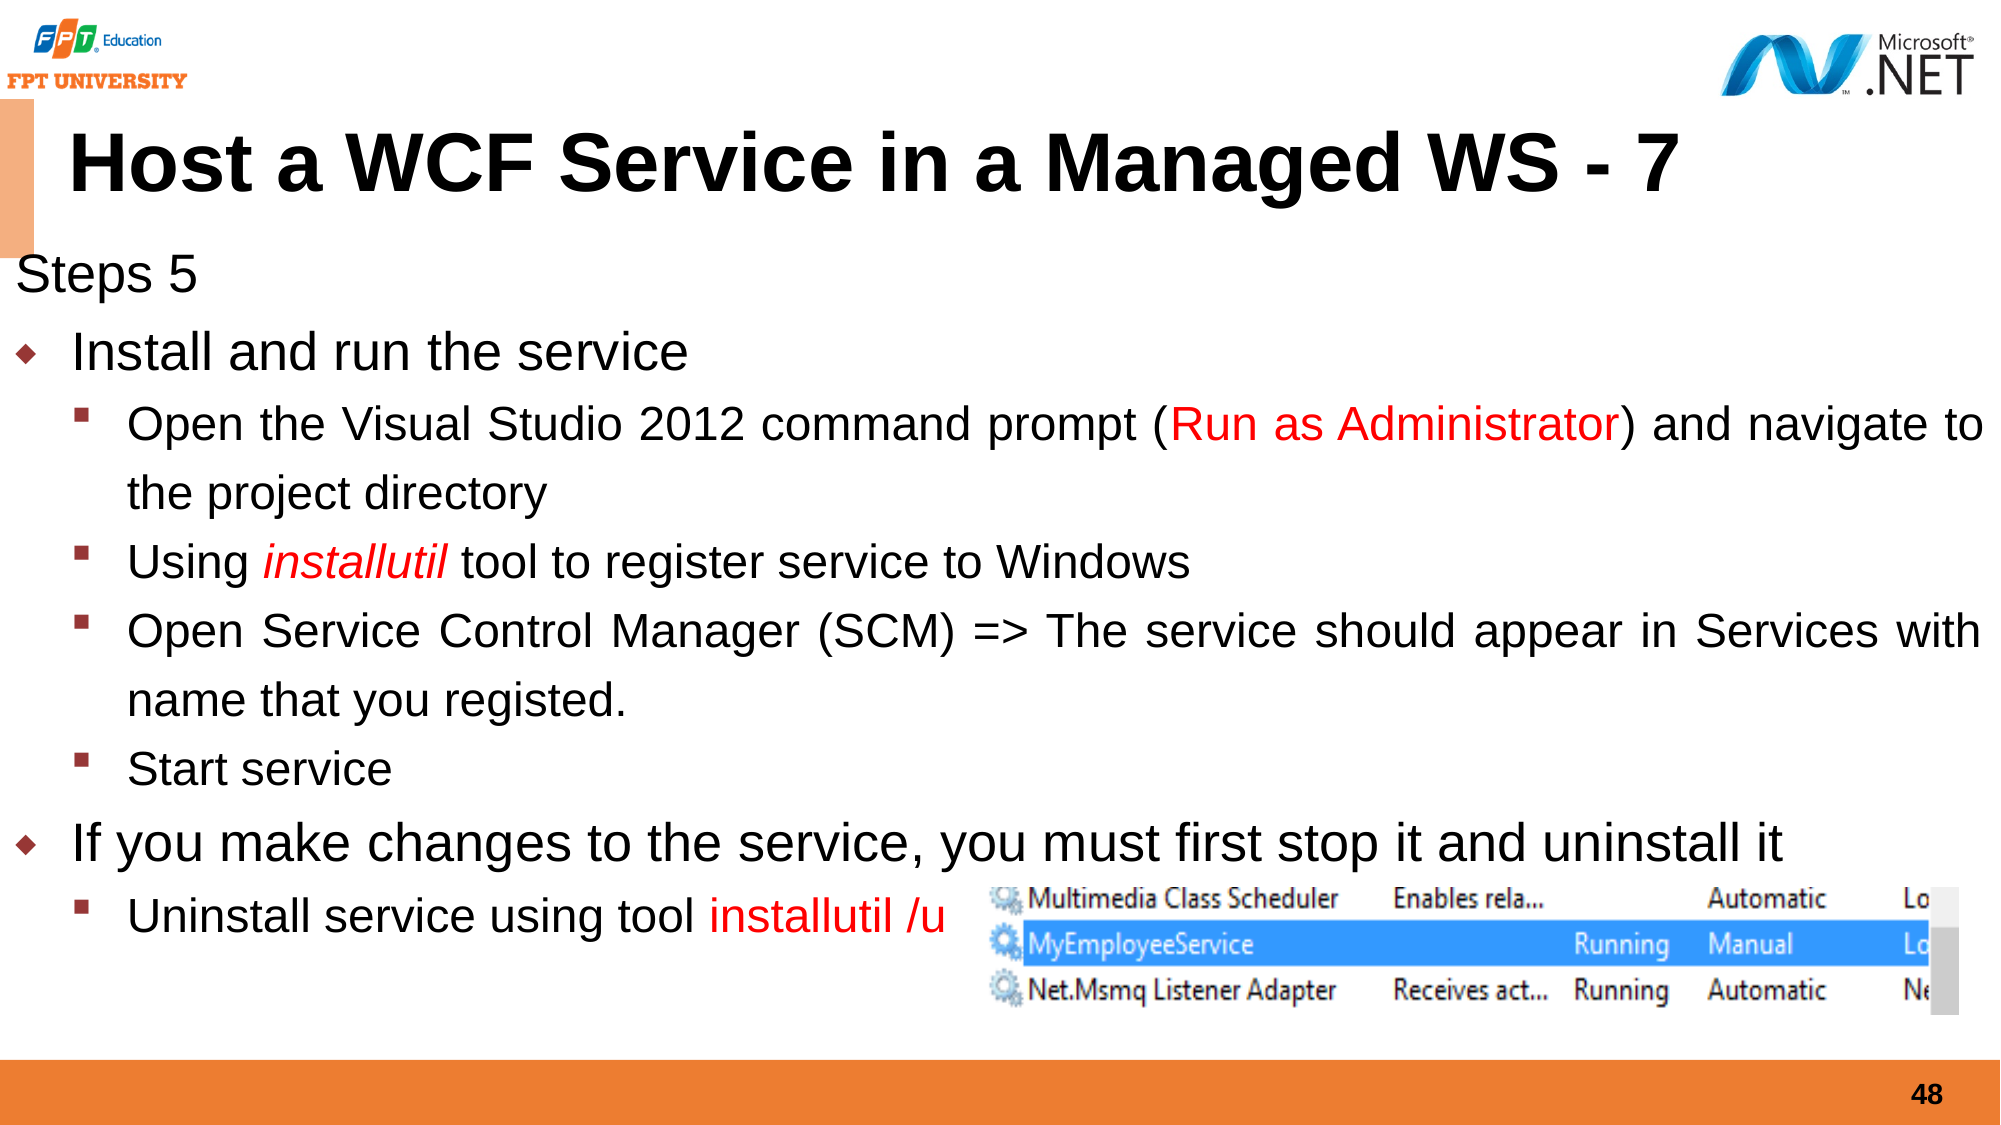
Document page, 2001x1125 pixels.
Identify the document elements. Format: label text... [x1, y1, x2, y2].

picture [0, 4, 194, 99]
picture [956, 886, 1959, 1016]
list Steps 5 Install and run the service Open the Visual Studio 2012 command prompt (Run as Administrator) and navigate to the project directory Using installutil tool to register service to Windows Open Service Control Manager (SCM) => The service should appear in Services with name that you registed. Start service If you make changes to the service, you must first stop it and uninstall it Uninstall service using tool installutil /u [0, 217, 2000, 1057]
slide_number 48 [1508, 1063, 1959, 1123]
title Host a WCF Service in a Managed WS - 7 [53, 111, 2000, 217]
picture [1685, 0, 2001, 129]
